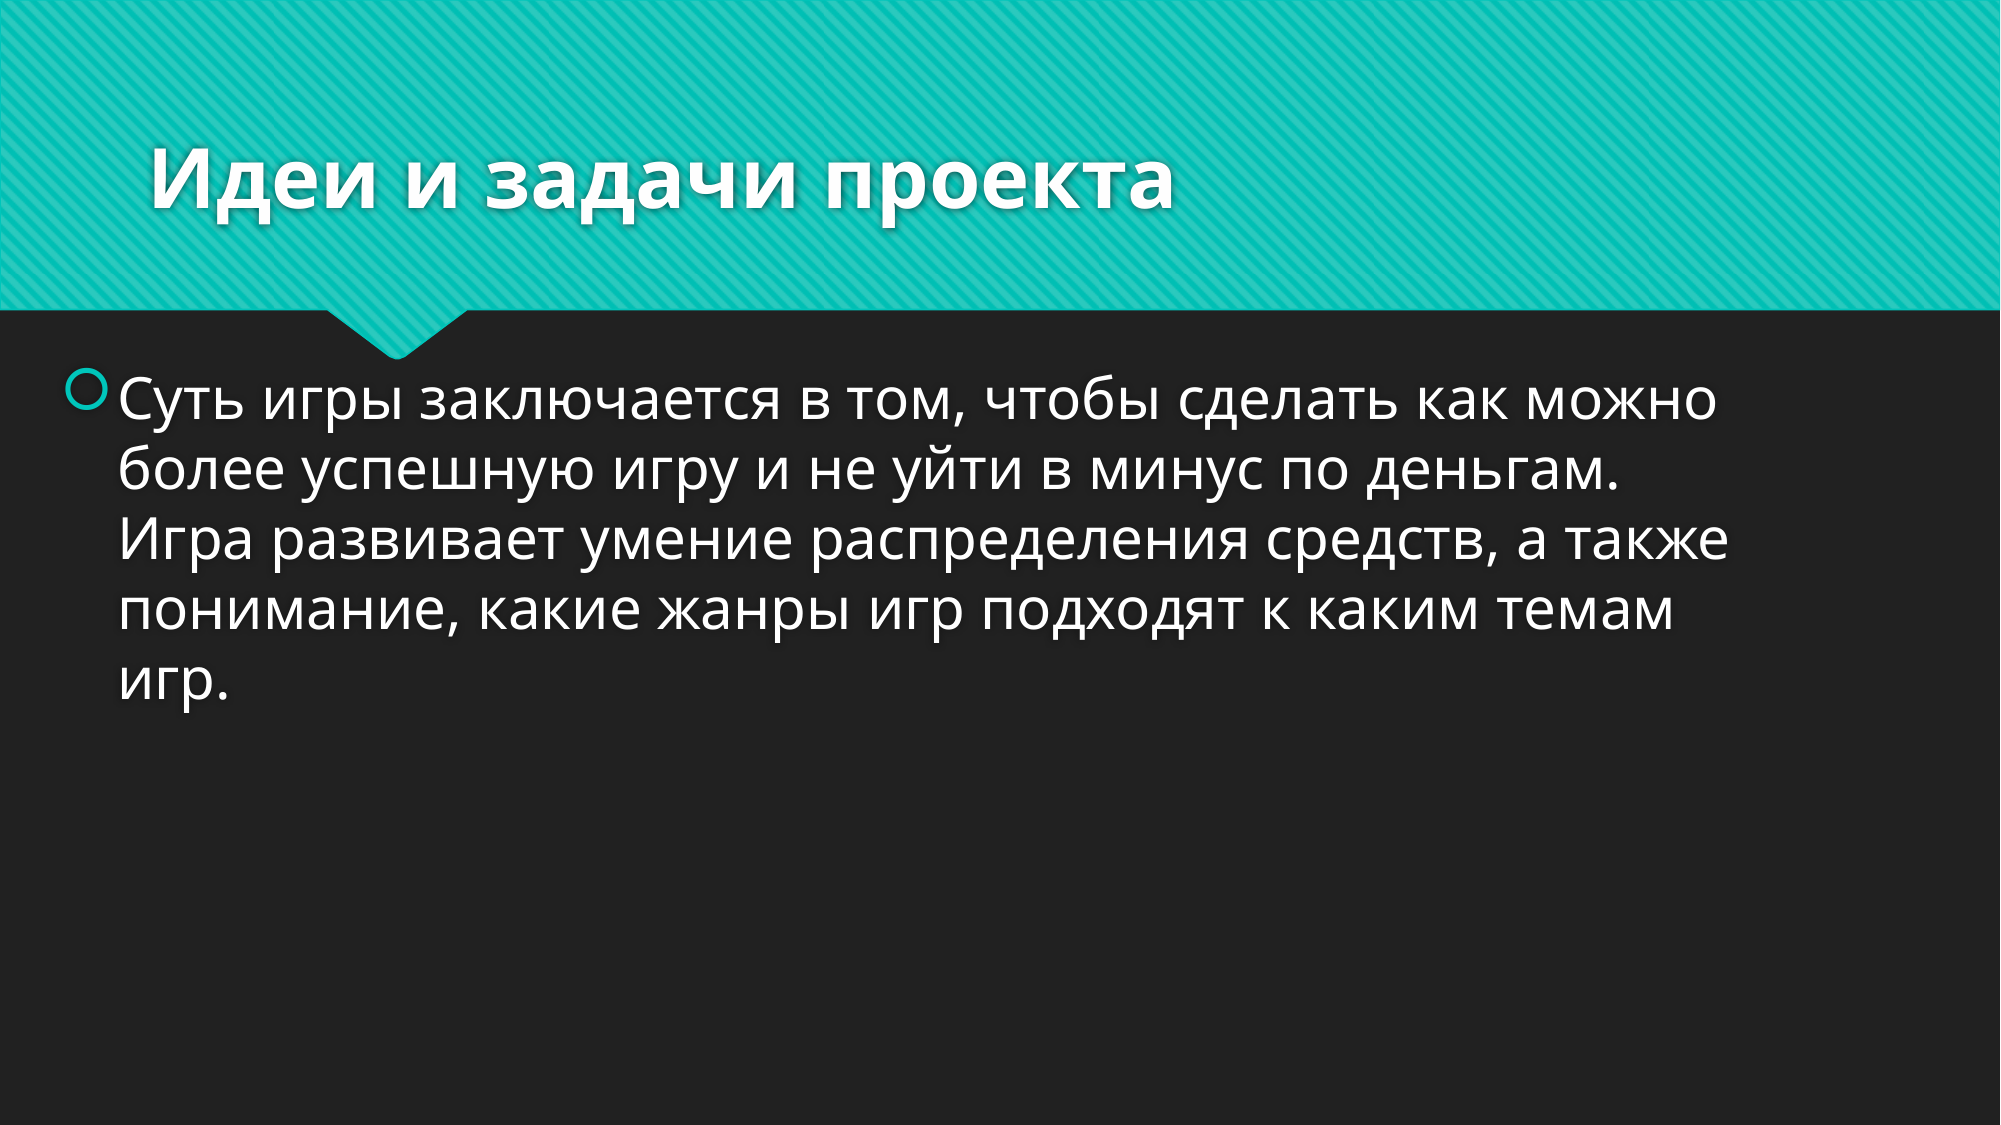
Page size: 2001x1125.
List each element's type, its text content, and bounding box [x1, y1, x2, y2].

title Идеи и задачи проекта [132, 73, 1868, 233]
list Суть игры заключается в том, чтобы сделать как можно более успешную игру и не уйти в минус по деньгам. Игра развивает умение распределения средств, а также понимание, какие жанры игр подходят к каким темам игр. [45, 443, 1781, 629]
